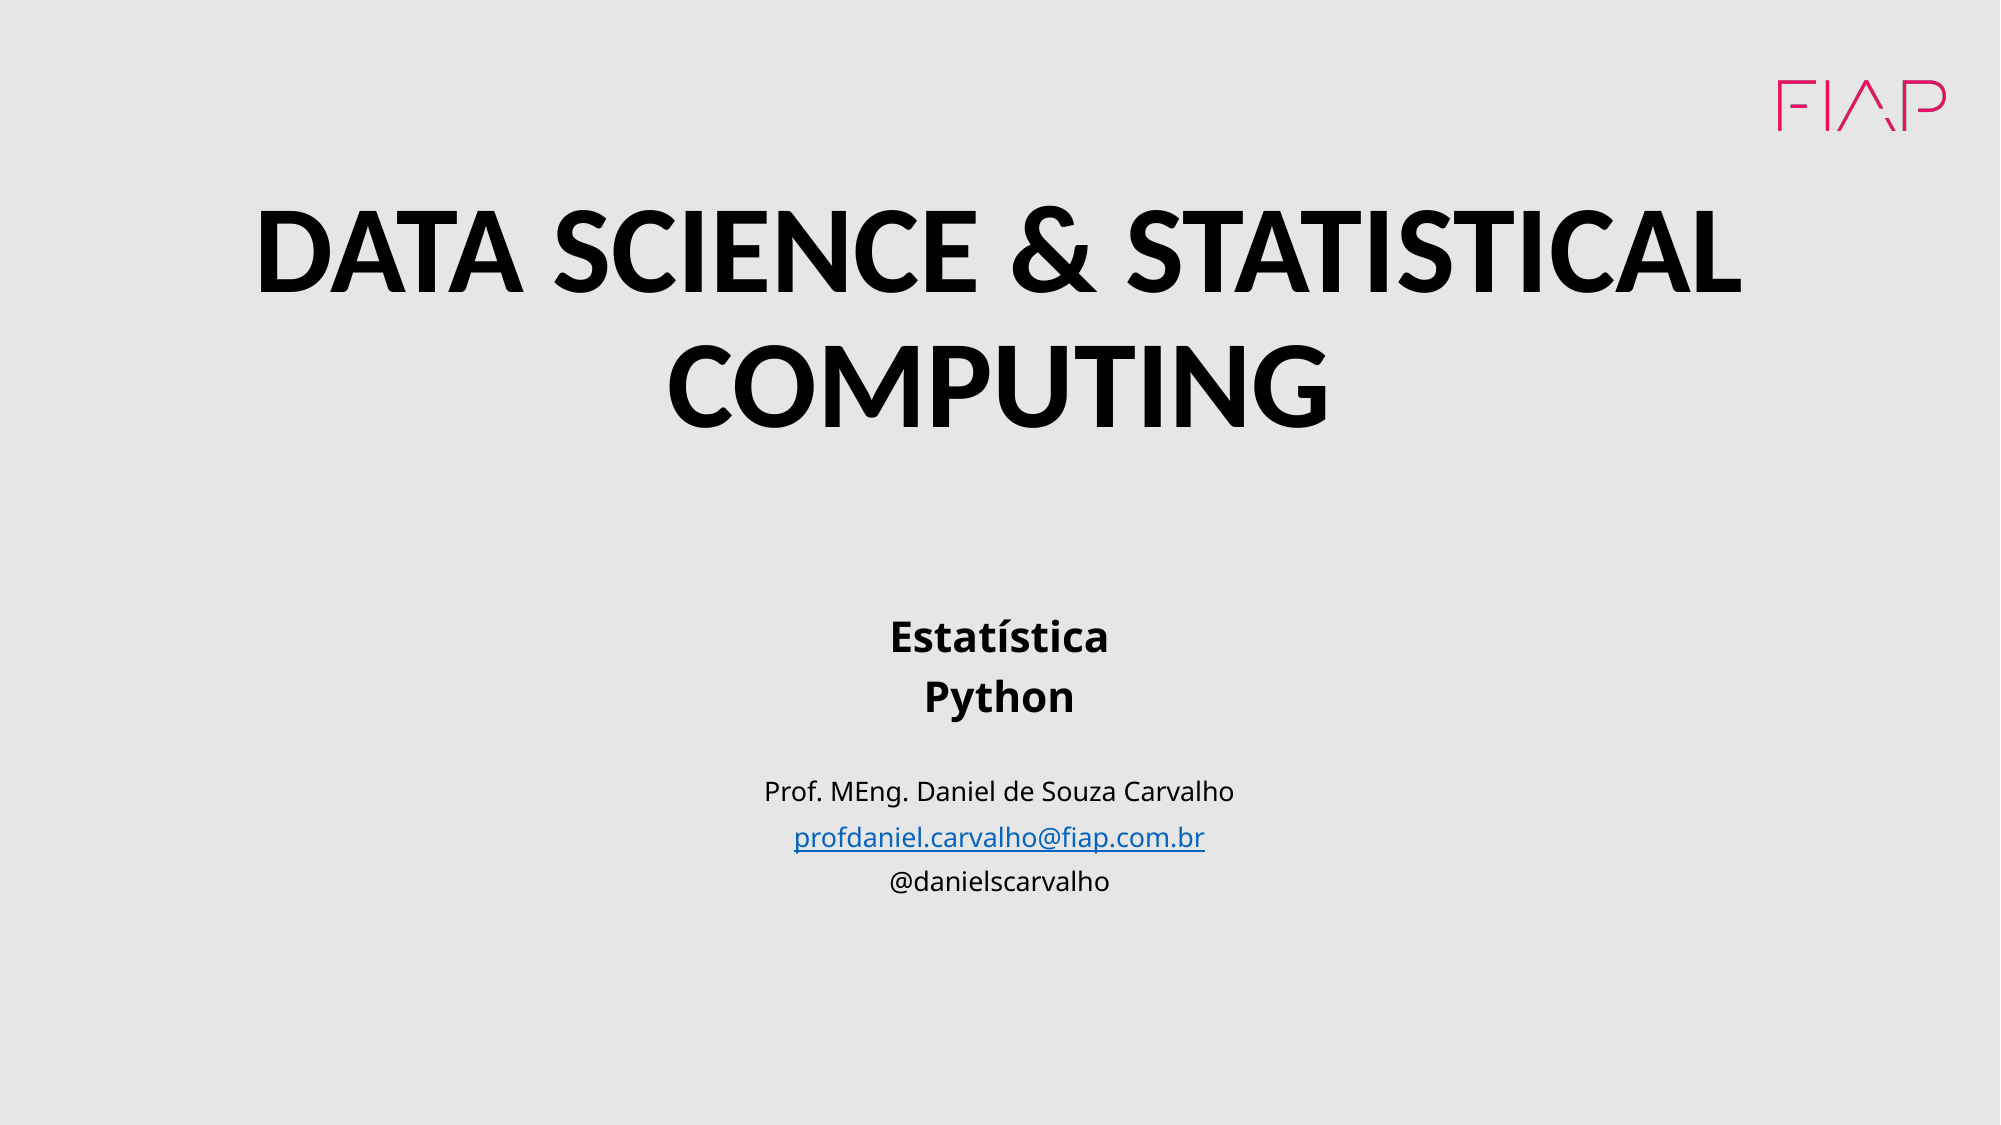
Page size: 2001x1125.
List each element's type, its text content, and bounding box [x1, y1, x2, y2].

title DATA SCIENCE & STATISTICAL COMPUTING [249, 184, 1750, 576]
picture [1778, 80, 1946, 131]
subtitle Estatística Python Prof. MEng. Daniel de Souza Carvalho profdaniel.carvalho@fiap.com.br @danielscarvalho [249, 611, 1750, 898]
